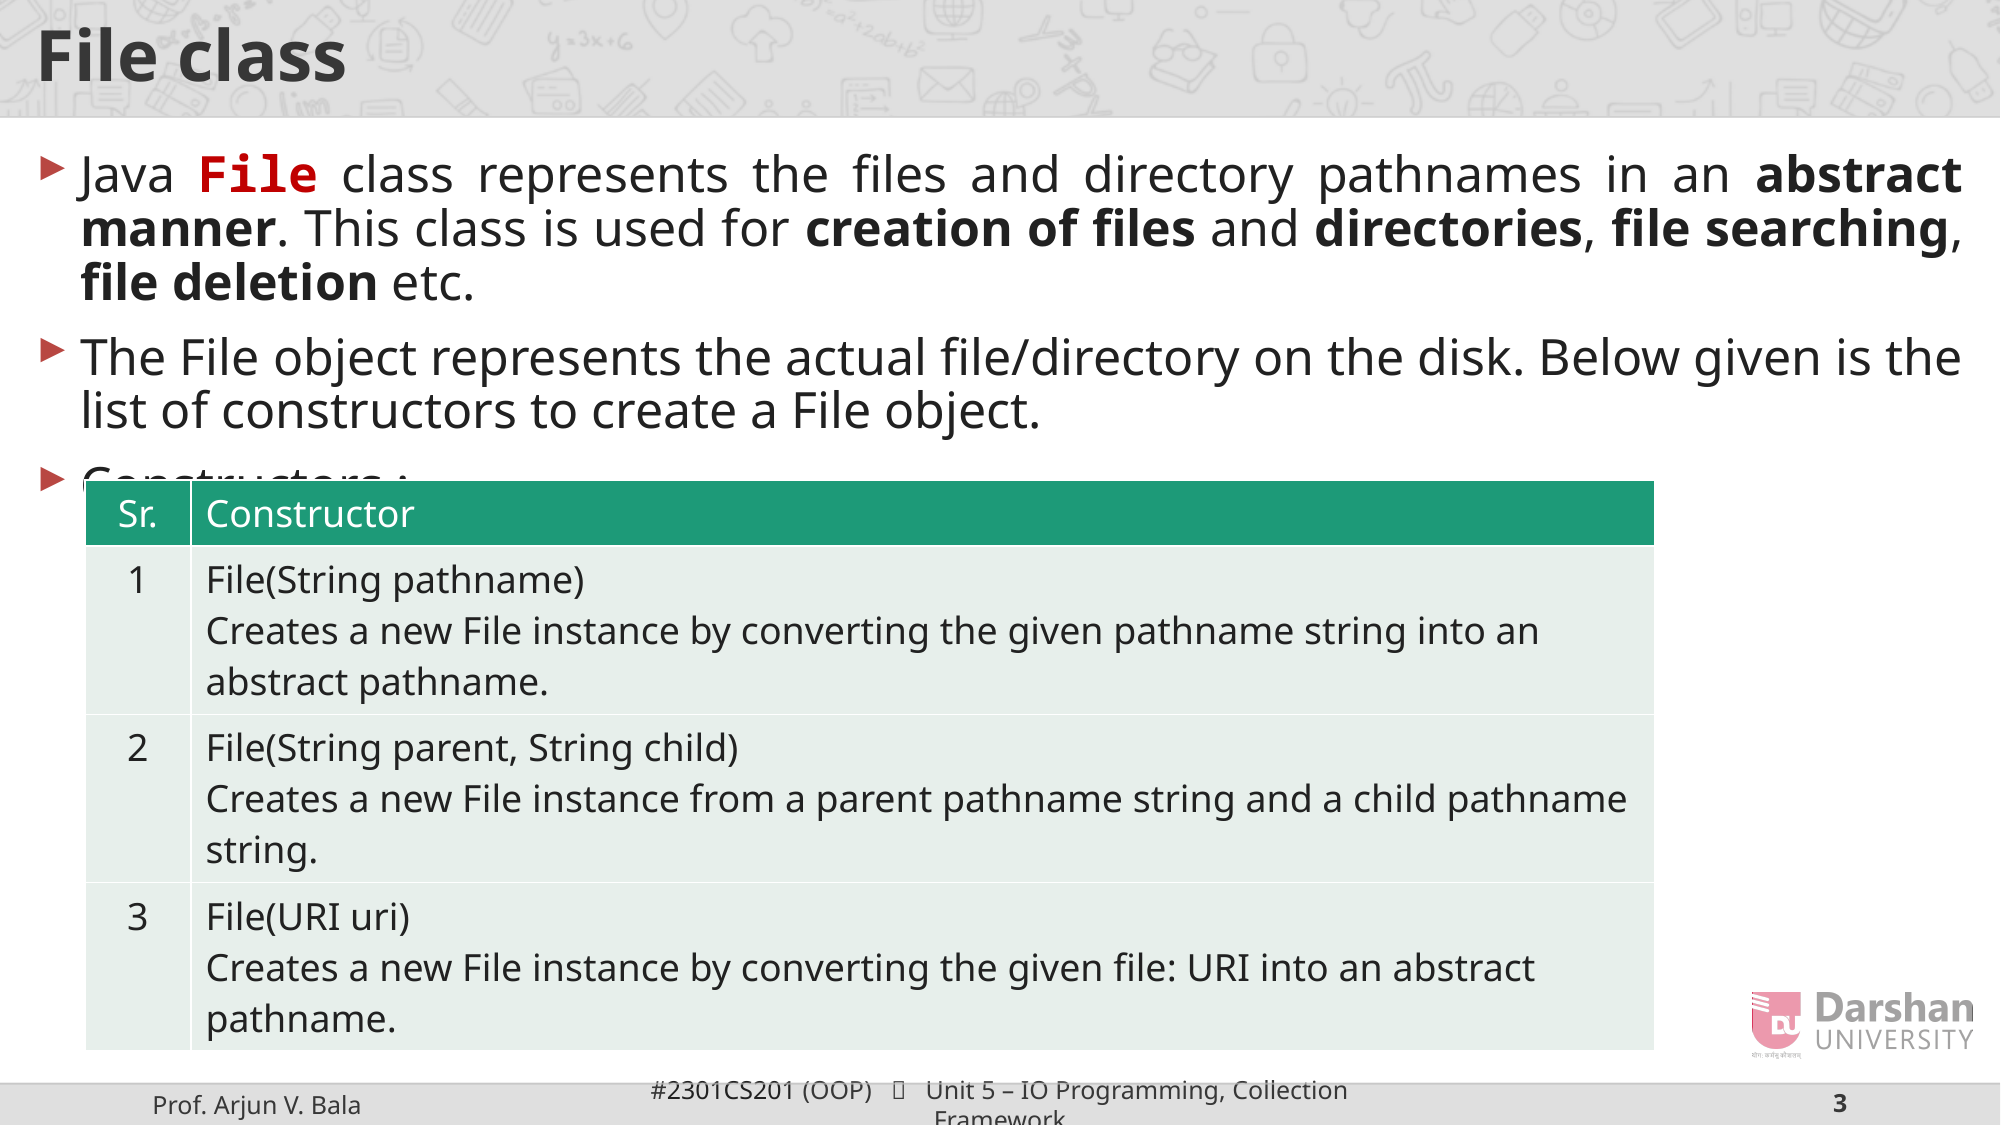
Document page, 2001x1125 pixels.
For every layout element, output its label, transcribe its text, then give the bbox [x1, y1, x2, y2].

table_cell File(String pathname) Creates a new File instance by converting the given pathname string into an abstract pathname. [192, 547, 1654, 714]
table_cell File(String parent, String child) Creates a new File instance from a parent pathname string and a child pathname string. [192, 715, 1654, 882]
list Java File class represents the files and directory pathnames in an abstract manner. This class is used for creation of files and directories, file searching, file deletion etc. The File object represents the actual file/directory on the disk. Below given is the list of constructors to create a File object. Constructors : [21, 141, 1979, 1059]
table_cell 3 [86, 883, 190, 1050]
title File class [0, 0, 2000, 117]
table_header Sr. [86, 481, 190, 545]
table_header Constructor [192, 481, 1654, 545]
table_cell 2 [86, 715, 190, 882]
table_cell 1 [86, 547, 190, 714]
table_cell File(URI uri) Creates a new File instance by converting the given file: URI into an abstract pathname. [192, 883, 1654, 1050]
